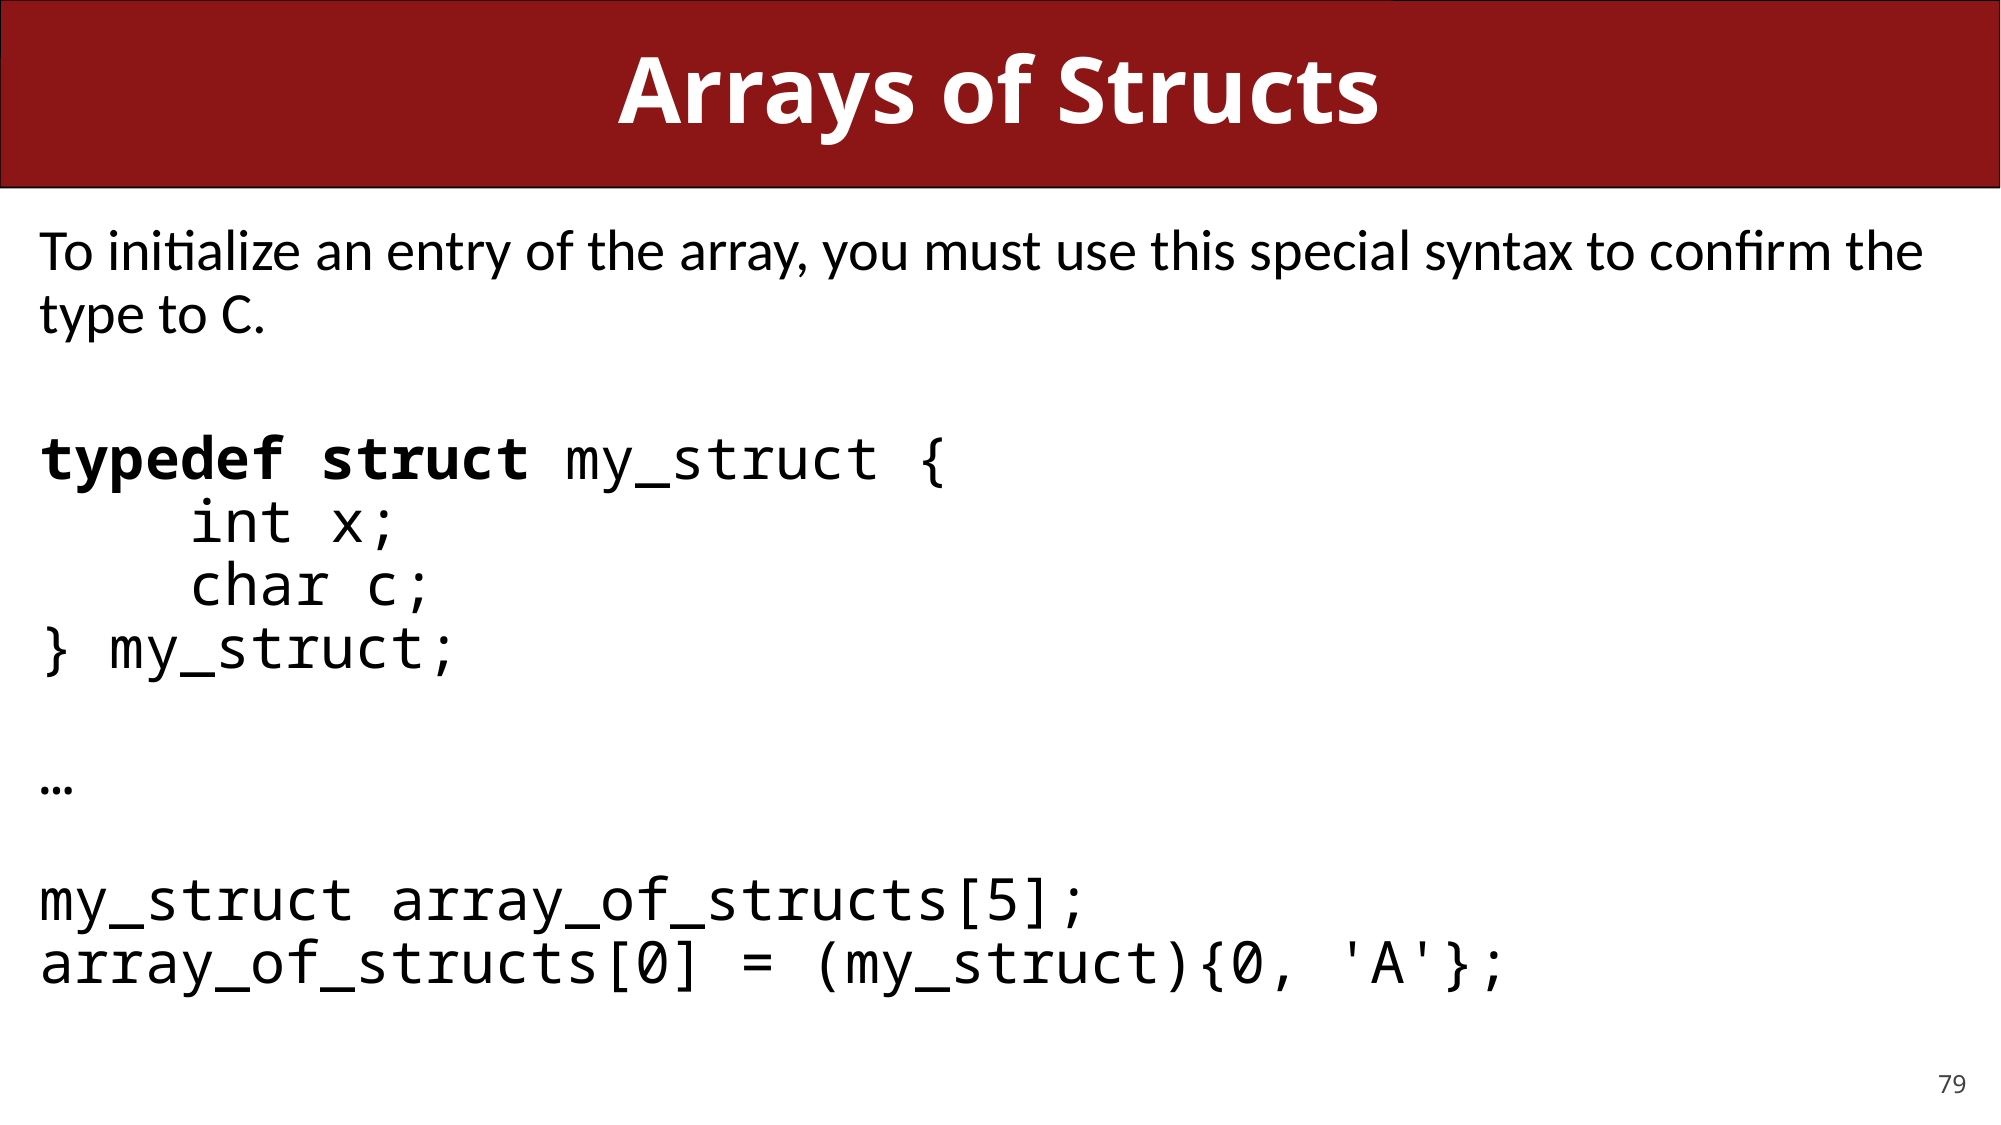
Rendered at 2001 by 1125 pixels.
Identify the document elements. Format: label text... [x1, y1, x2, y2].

list To initialize an entry of the array, you must use this special syntax to confirm the type to C. typedef struct my_struct { int x; char c; } my_struct; … my_struct array_of_structs[5]; array_of_structs[0] = (my_struct){0, 'A'}; [24, 212, 1963, 1063]
title Arrays of Structs [75, 0, 1925, 188]
